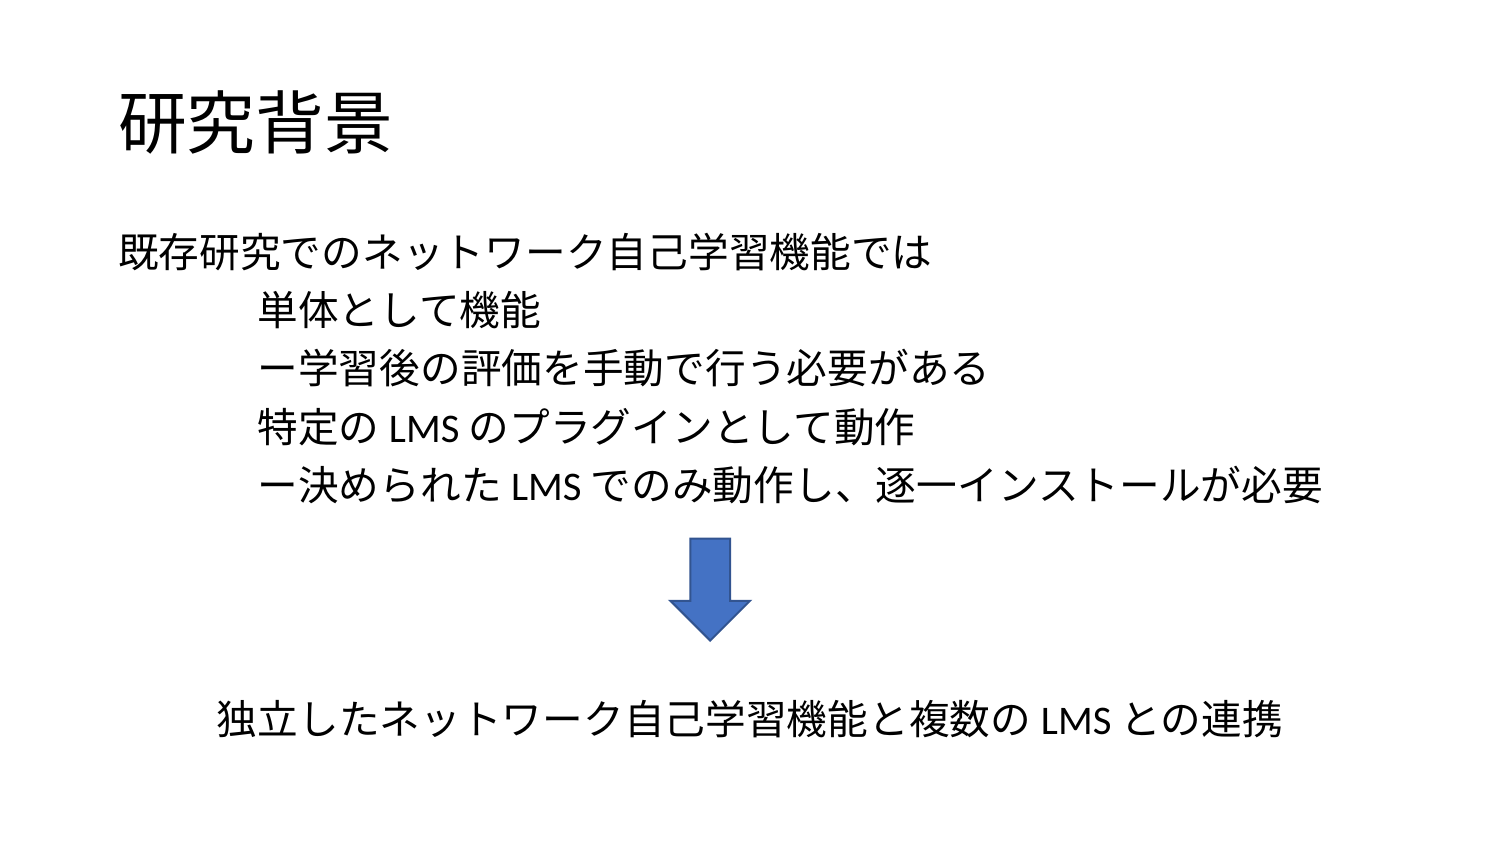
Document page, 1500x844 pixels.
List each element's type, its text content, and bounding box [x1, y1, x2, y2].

list 既存研究でのネットワーク自己学習機能では 単体として機能 ー学習後の評価を手動で行う必要がある 特定のLMSのプラグインとして動作 ー決められたLMSでのみ動作し、逐一インストールが必要 独立したネットワーク自己学習機能と複数のLMSとの連携 [103, 224, 1397, 760]
title 研究背景 [103, 44, 1397, 208]
text_box [667, 537, 753, 643]
